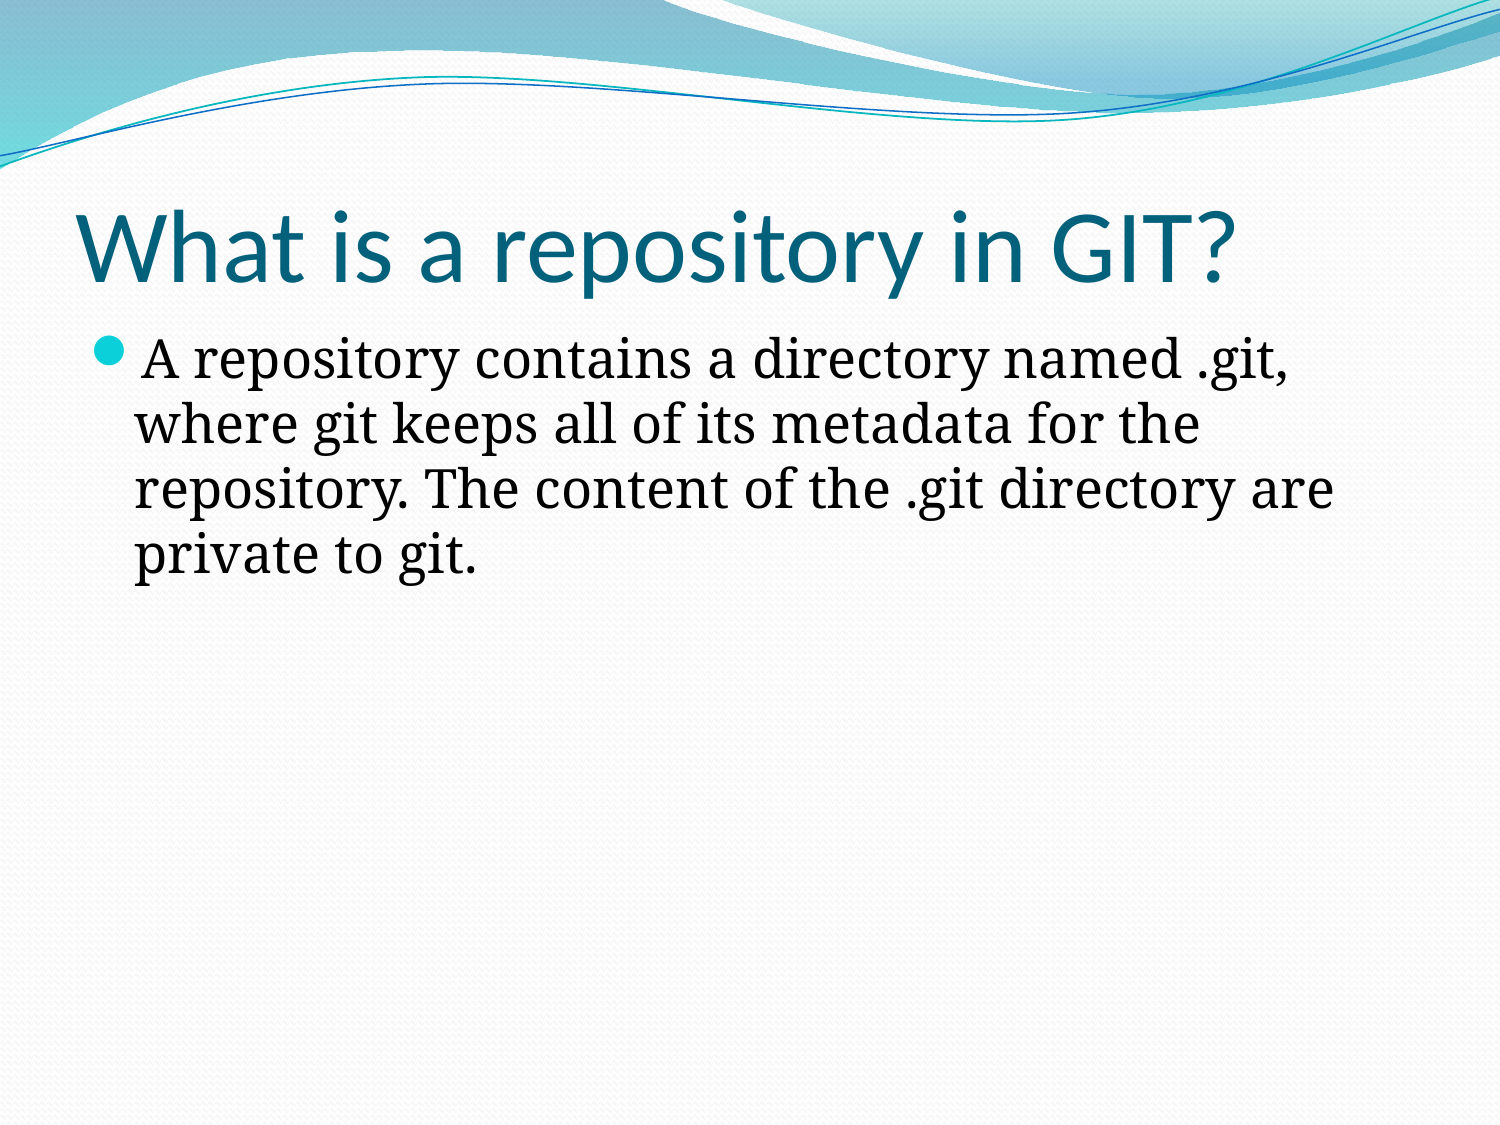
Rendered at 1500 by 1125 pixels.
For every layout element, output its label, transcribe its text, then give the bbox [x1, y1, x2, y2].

title What is a repository in GIT? [75, 115, 1425, 303]
list A repository contains a directory named .git, where git keeps all of its metadata for the repository. The content of the .git directory are private to git. [75, 317, 1425, 1038]
